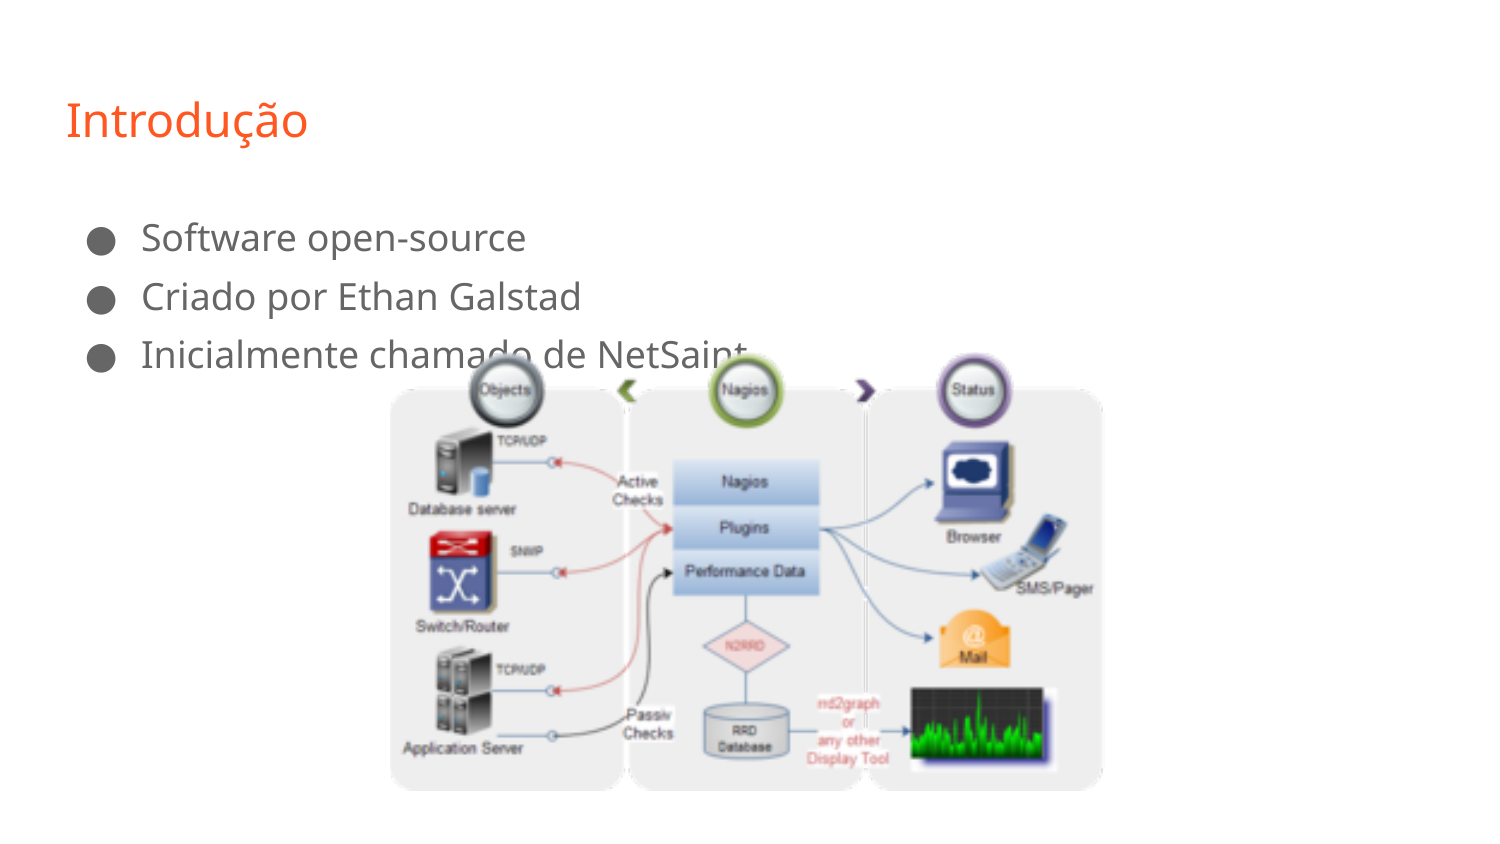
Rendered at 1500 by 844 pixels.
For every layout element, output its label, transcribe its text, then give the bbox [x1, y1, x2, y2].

list Software open-source Criado por Ethan Galstad Inicialmente chamado de NetSaint [51, 189, 1449, 750]
picture [390, 351, 1110, 791]
title Introdução [51, 72, 1449, 167]
